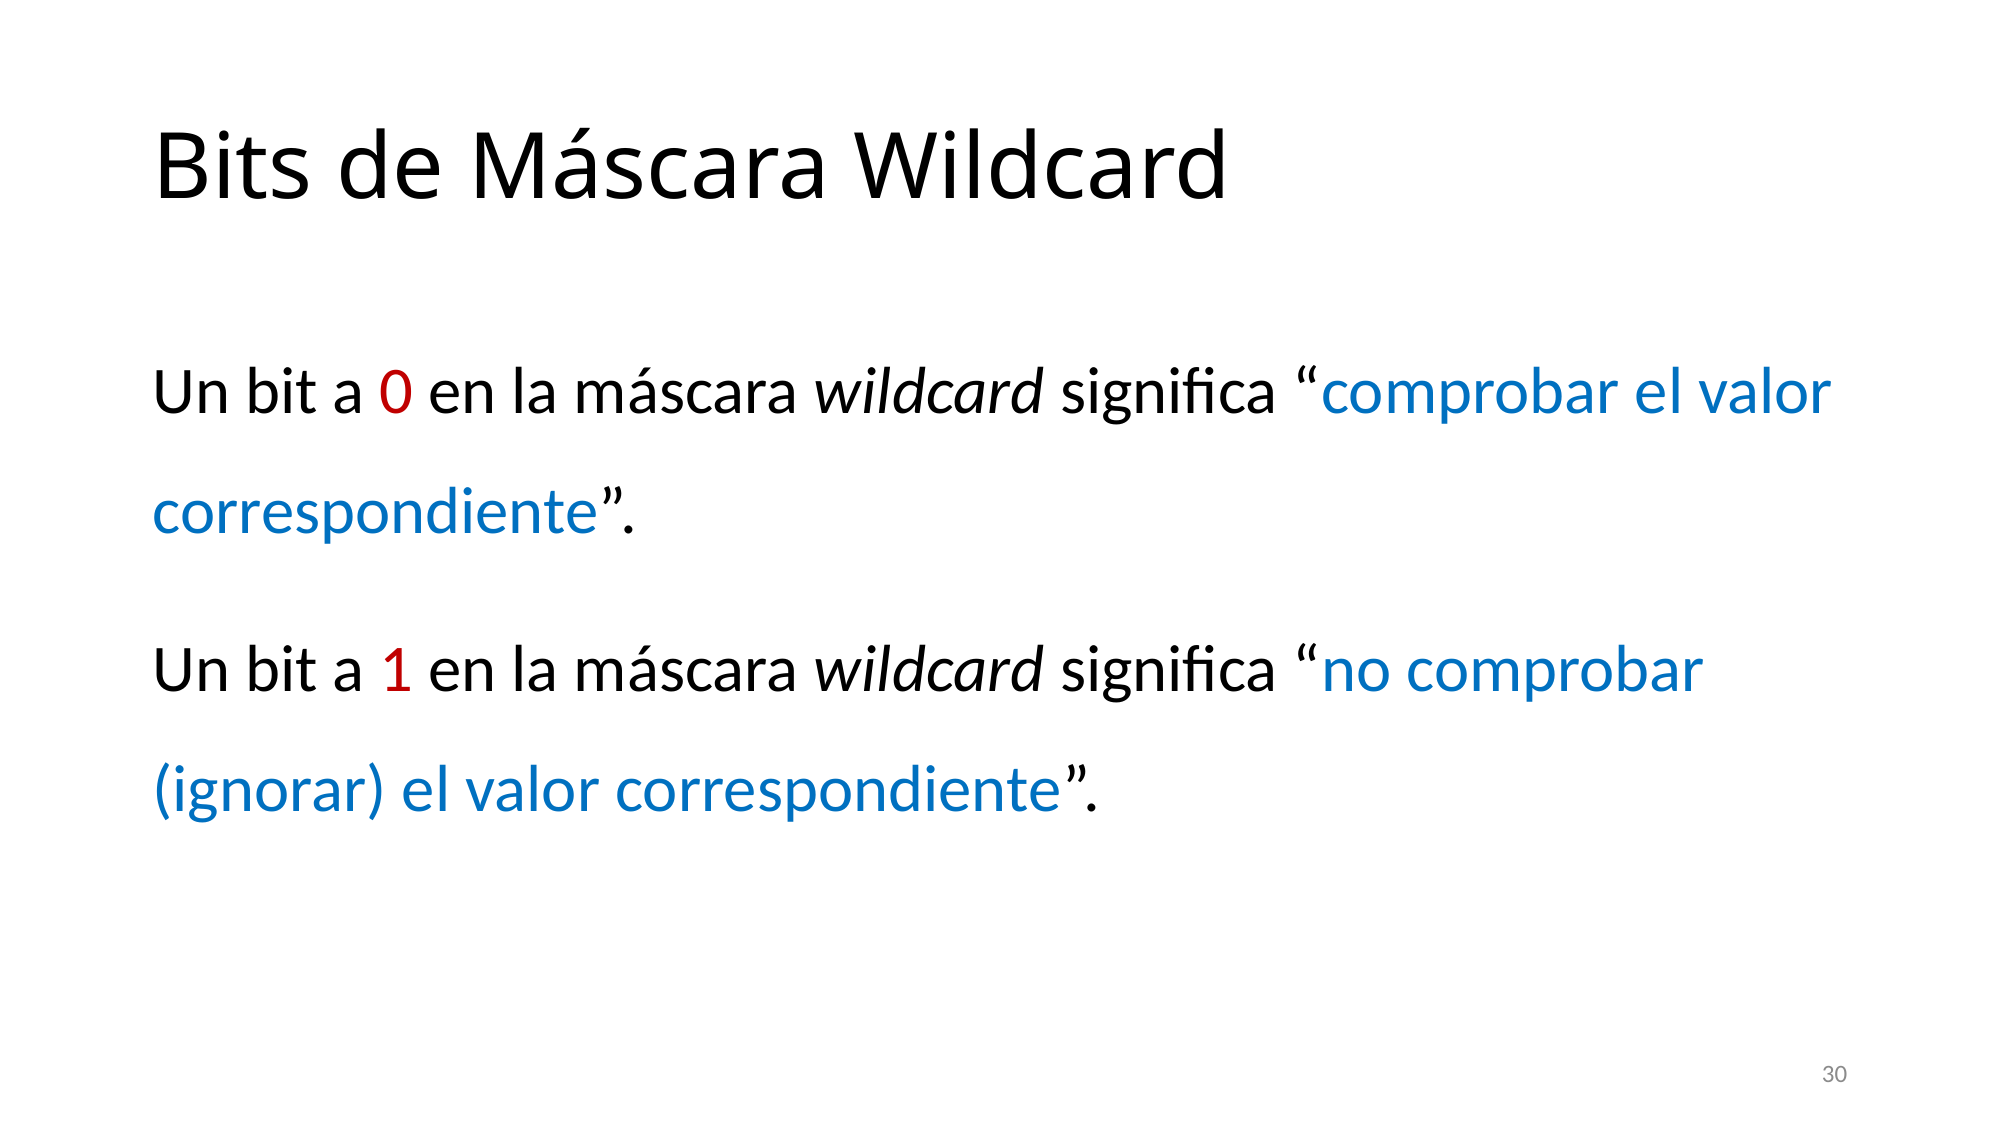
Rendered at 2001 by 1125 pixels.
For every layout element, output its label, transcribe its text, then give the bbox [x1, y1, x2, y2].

slide_number 30 [1412, 1042, 1863, 1103]
list Un bit a 0 en la máscara wildcard significa “comprobar el valor correspondiente”. Un bit a 1 en la máscara wildcard significa “no comprobar (ignorar) el valor correspondiente”. [137, 299, 1863, 1014]
title Bits de Máscara Wildcard [137, 59, 1863, 278]
